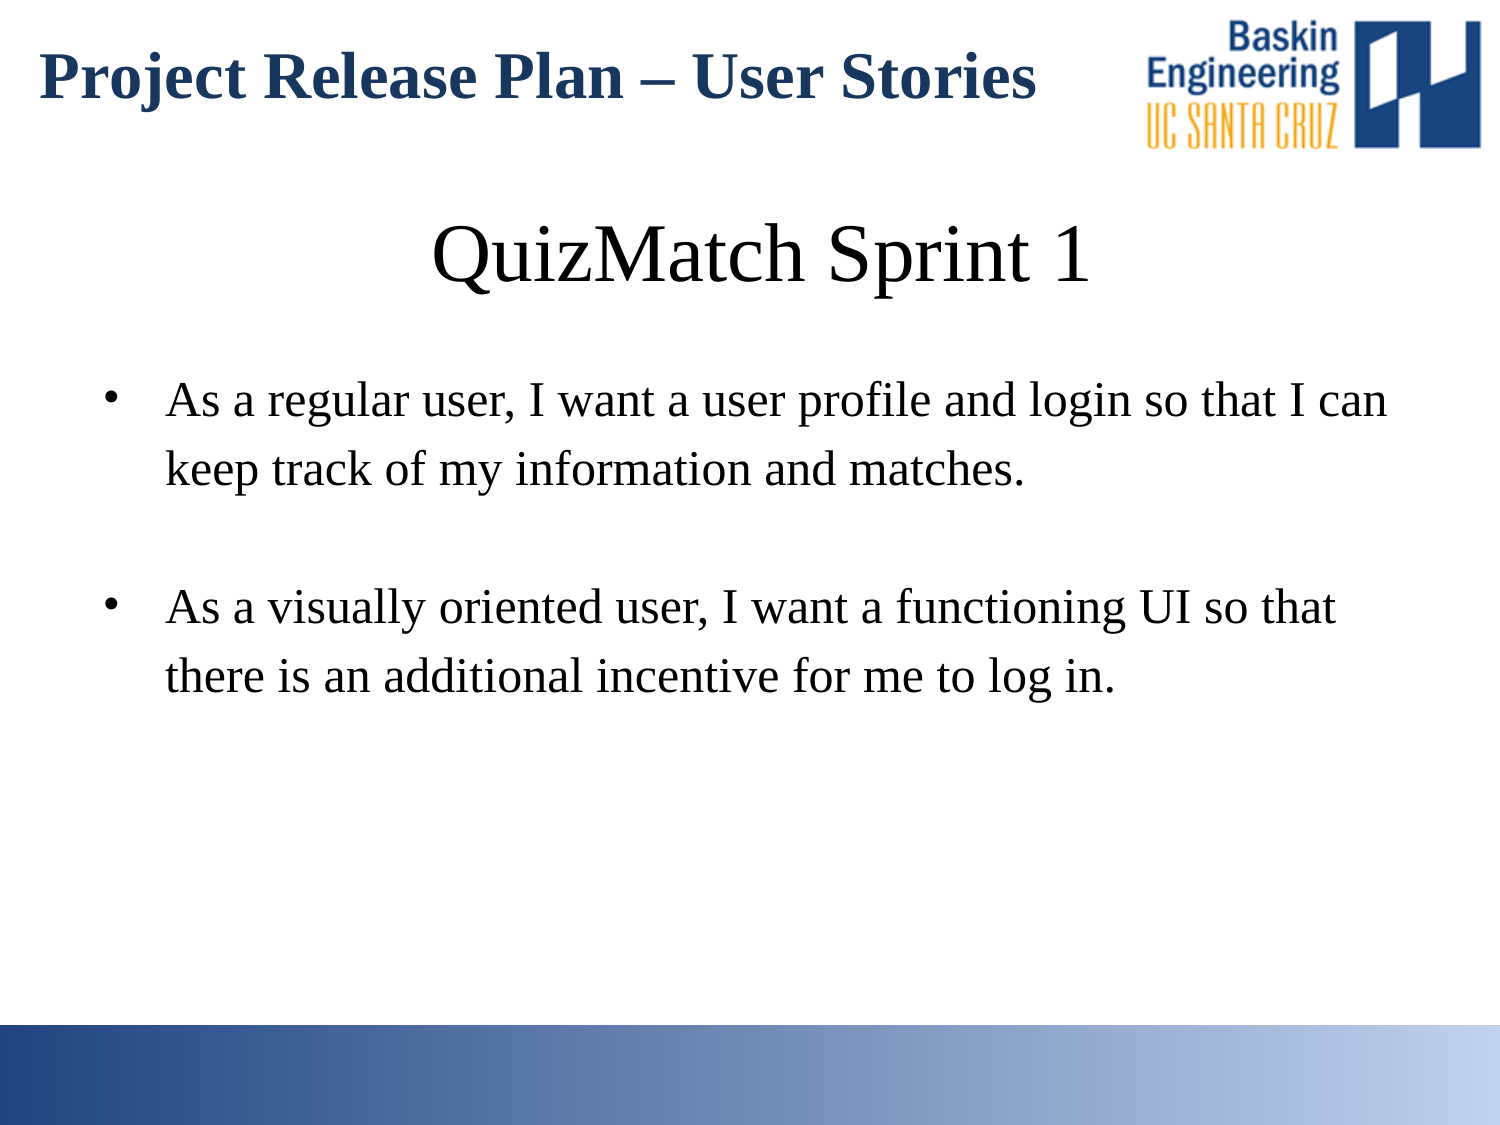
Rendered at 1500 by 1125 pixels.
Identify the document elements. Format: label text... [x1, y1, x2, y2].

picture [1134, 12, 1498, 160]
list As a regular user, I want a user profile and login so that I can keep track of my information and matches. As a visually oriented user, I want a functioning UI so that there is an additional incentive for me to log in. [75, 350, 1425, 1005]
title QuizMatch Sprint 1 [87, 145, 1438, 350]
text_box Project Release Plan – User Stories [24, 24, 1122, 121]
text_box [0, 1025, 1500, 1125]
